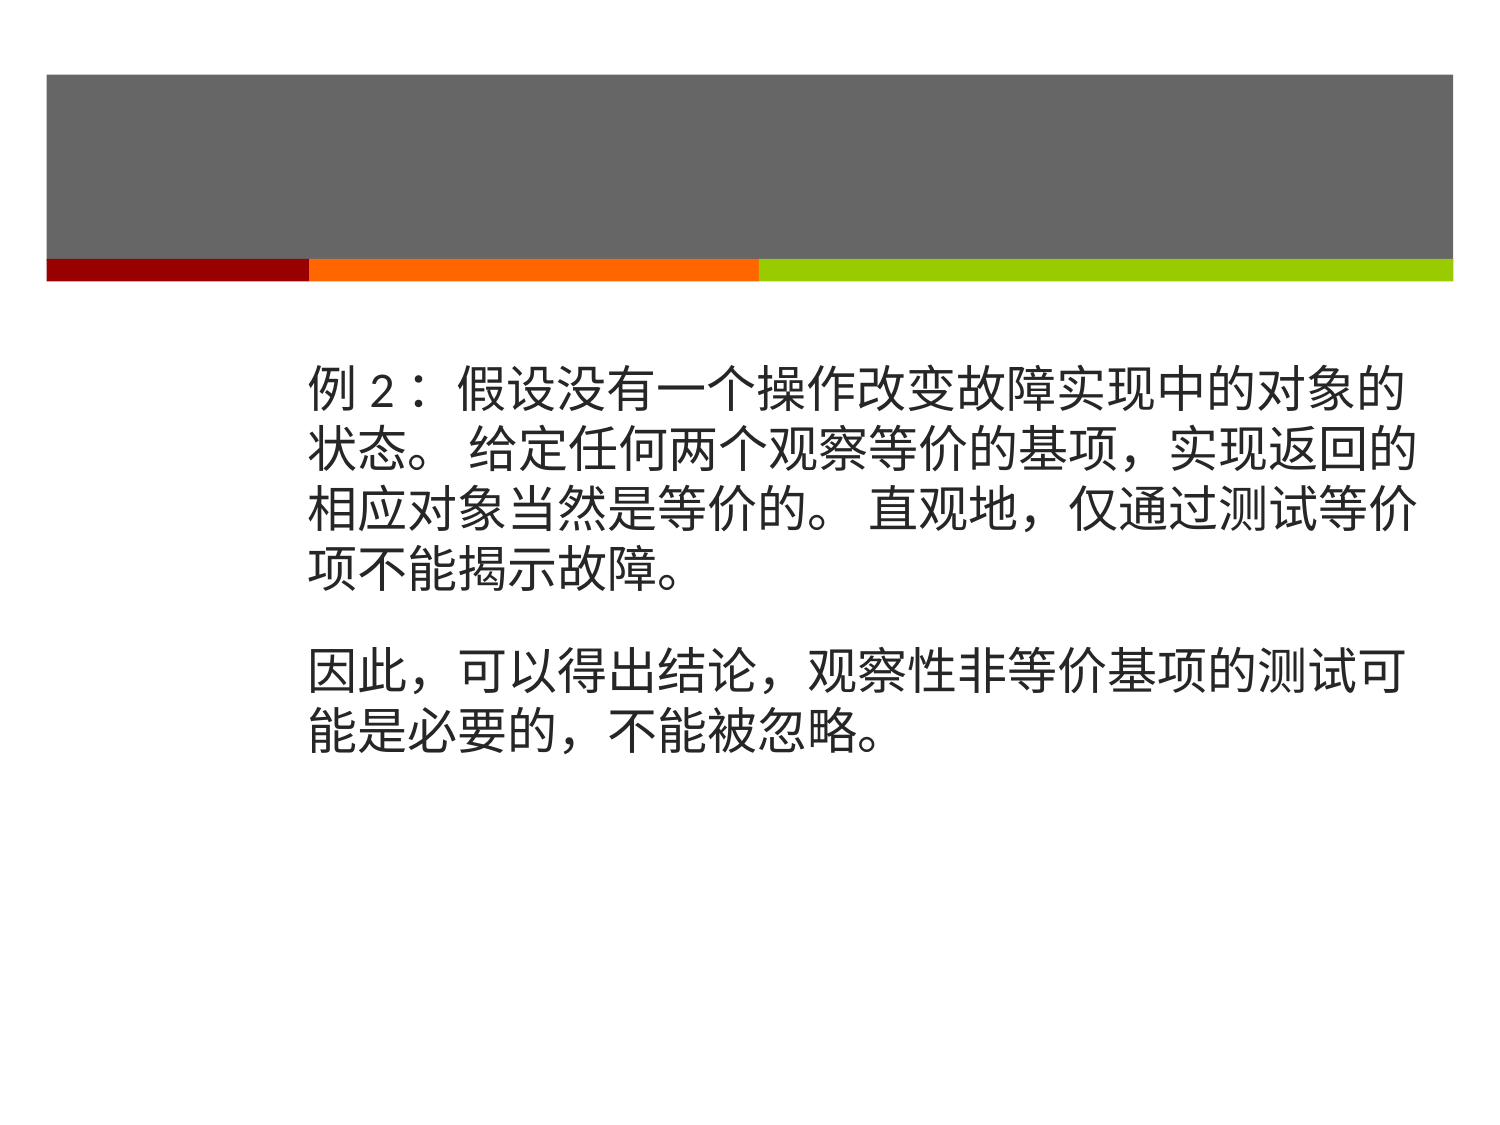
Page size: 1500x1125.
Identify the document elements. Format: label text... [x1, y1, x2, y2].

list 例2：假设没有一个操作改变故障实现中的对象的状态。 给定任何两个观察等价的基项，实现返回的相应对象当然是等价的。 直观地，仅通过测试等价项不能揭示故障。 因此，可以得出结论，观察性非等价基项的测试可能是必要的，不能被忽略。 [292, 350, 1454, 1005]
